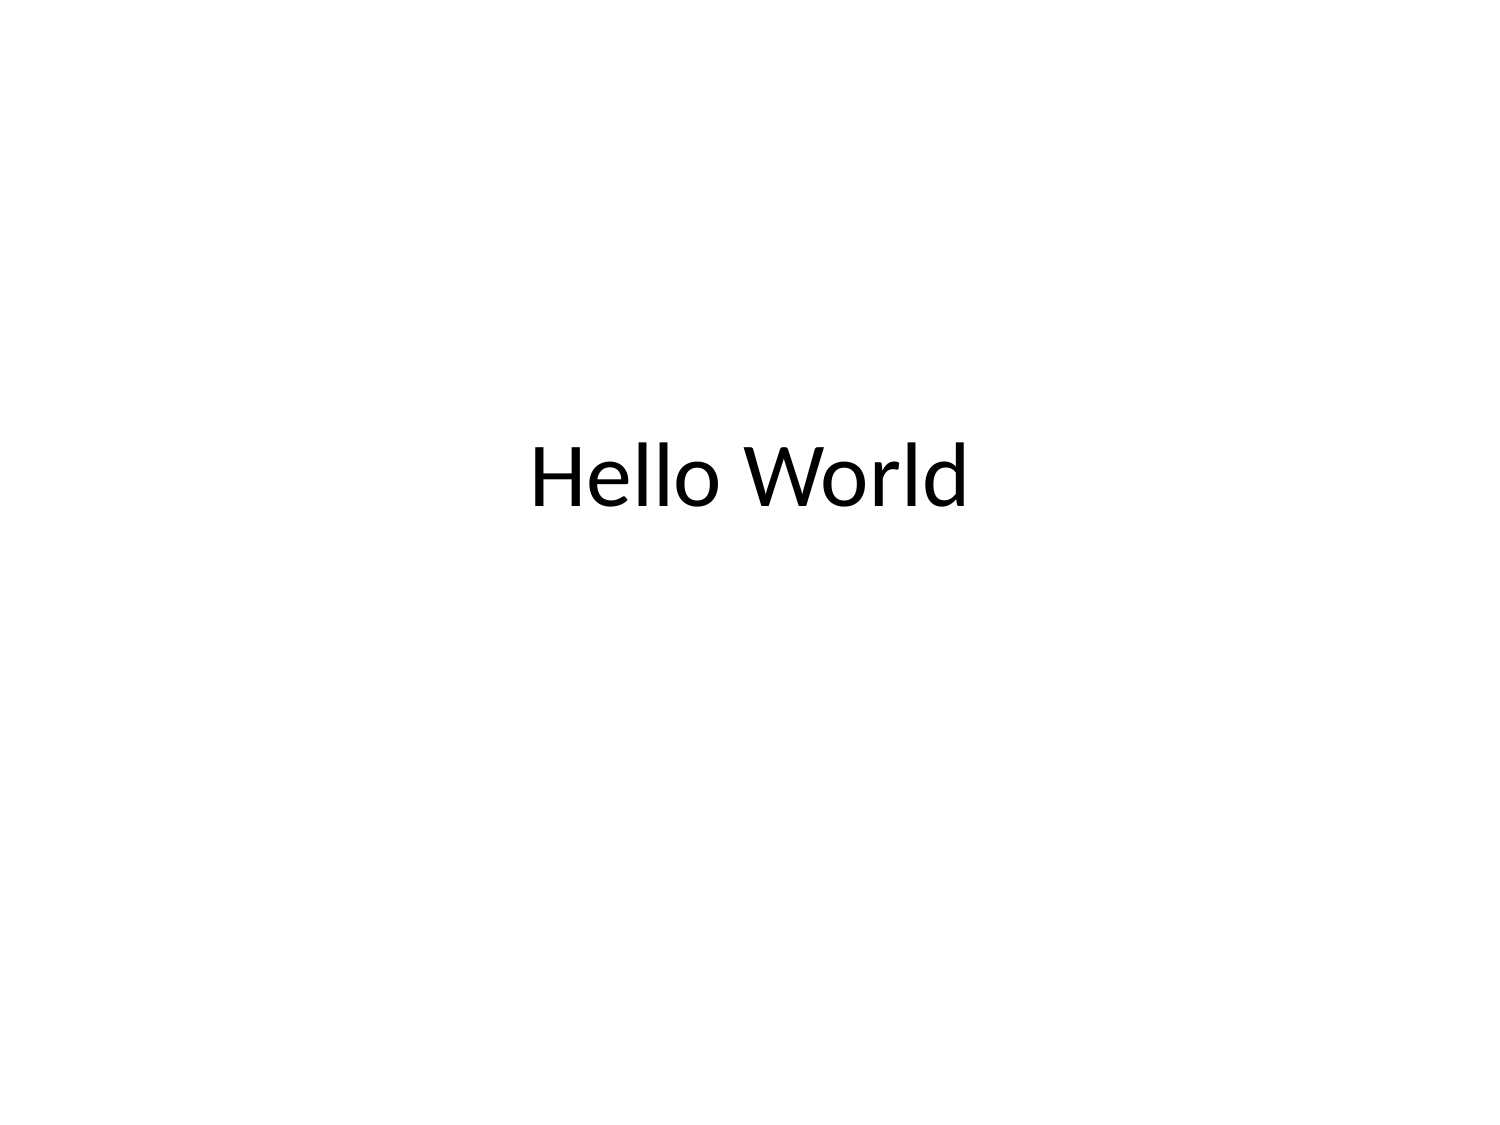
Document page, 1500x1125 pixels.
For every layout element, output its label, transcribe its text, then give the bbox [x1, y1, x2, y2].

title Hello World [112, 349, 1388, 591]
